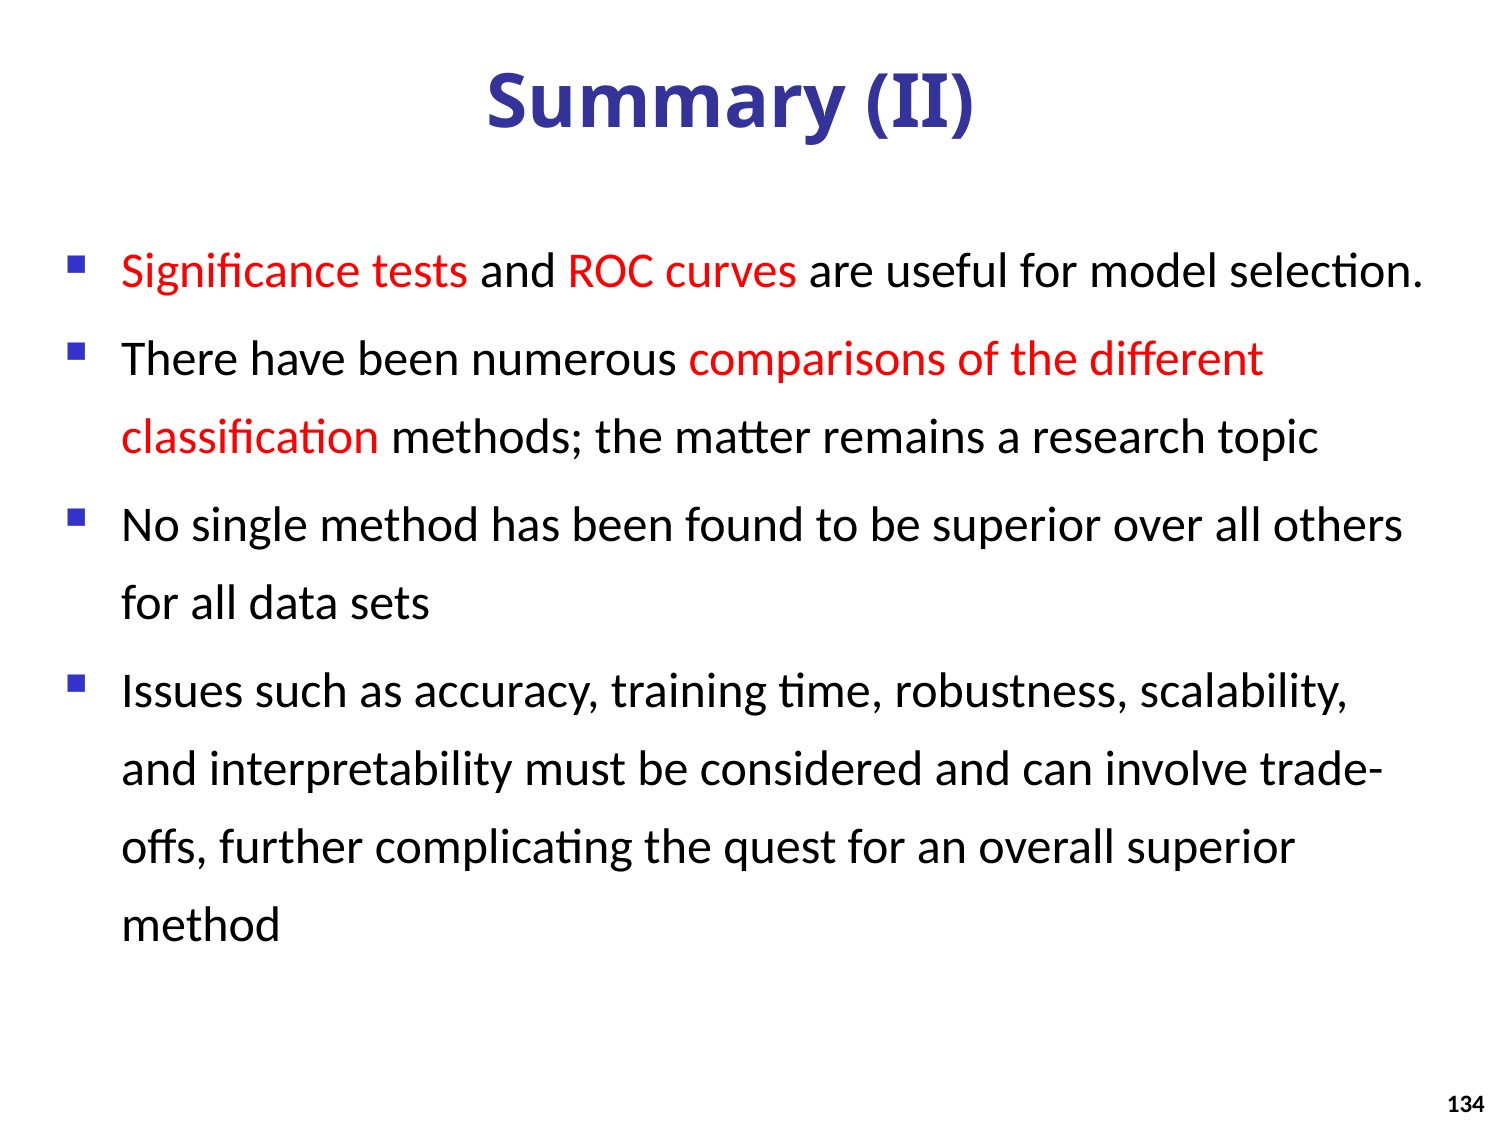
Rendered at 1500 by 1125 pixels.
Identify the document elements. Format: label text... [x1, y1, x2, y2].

text_box 134 [1187, 1062, 1500, 1125]
title Summary (II) [37, 62, 1425, 150]
list Significance tests and ROC curves are useful for model selection. There have been numerous comparisons of the different classification methods; the matter remains a research topic No single method has been found to be superior over all others for all data sets Issues such as accuracy, training time, robustness, scalability, and interpretability must be considered and can involve trade-offs, further complicating the quest for an overall superior method [50, 212, 1450, 1038]
